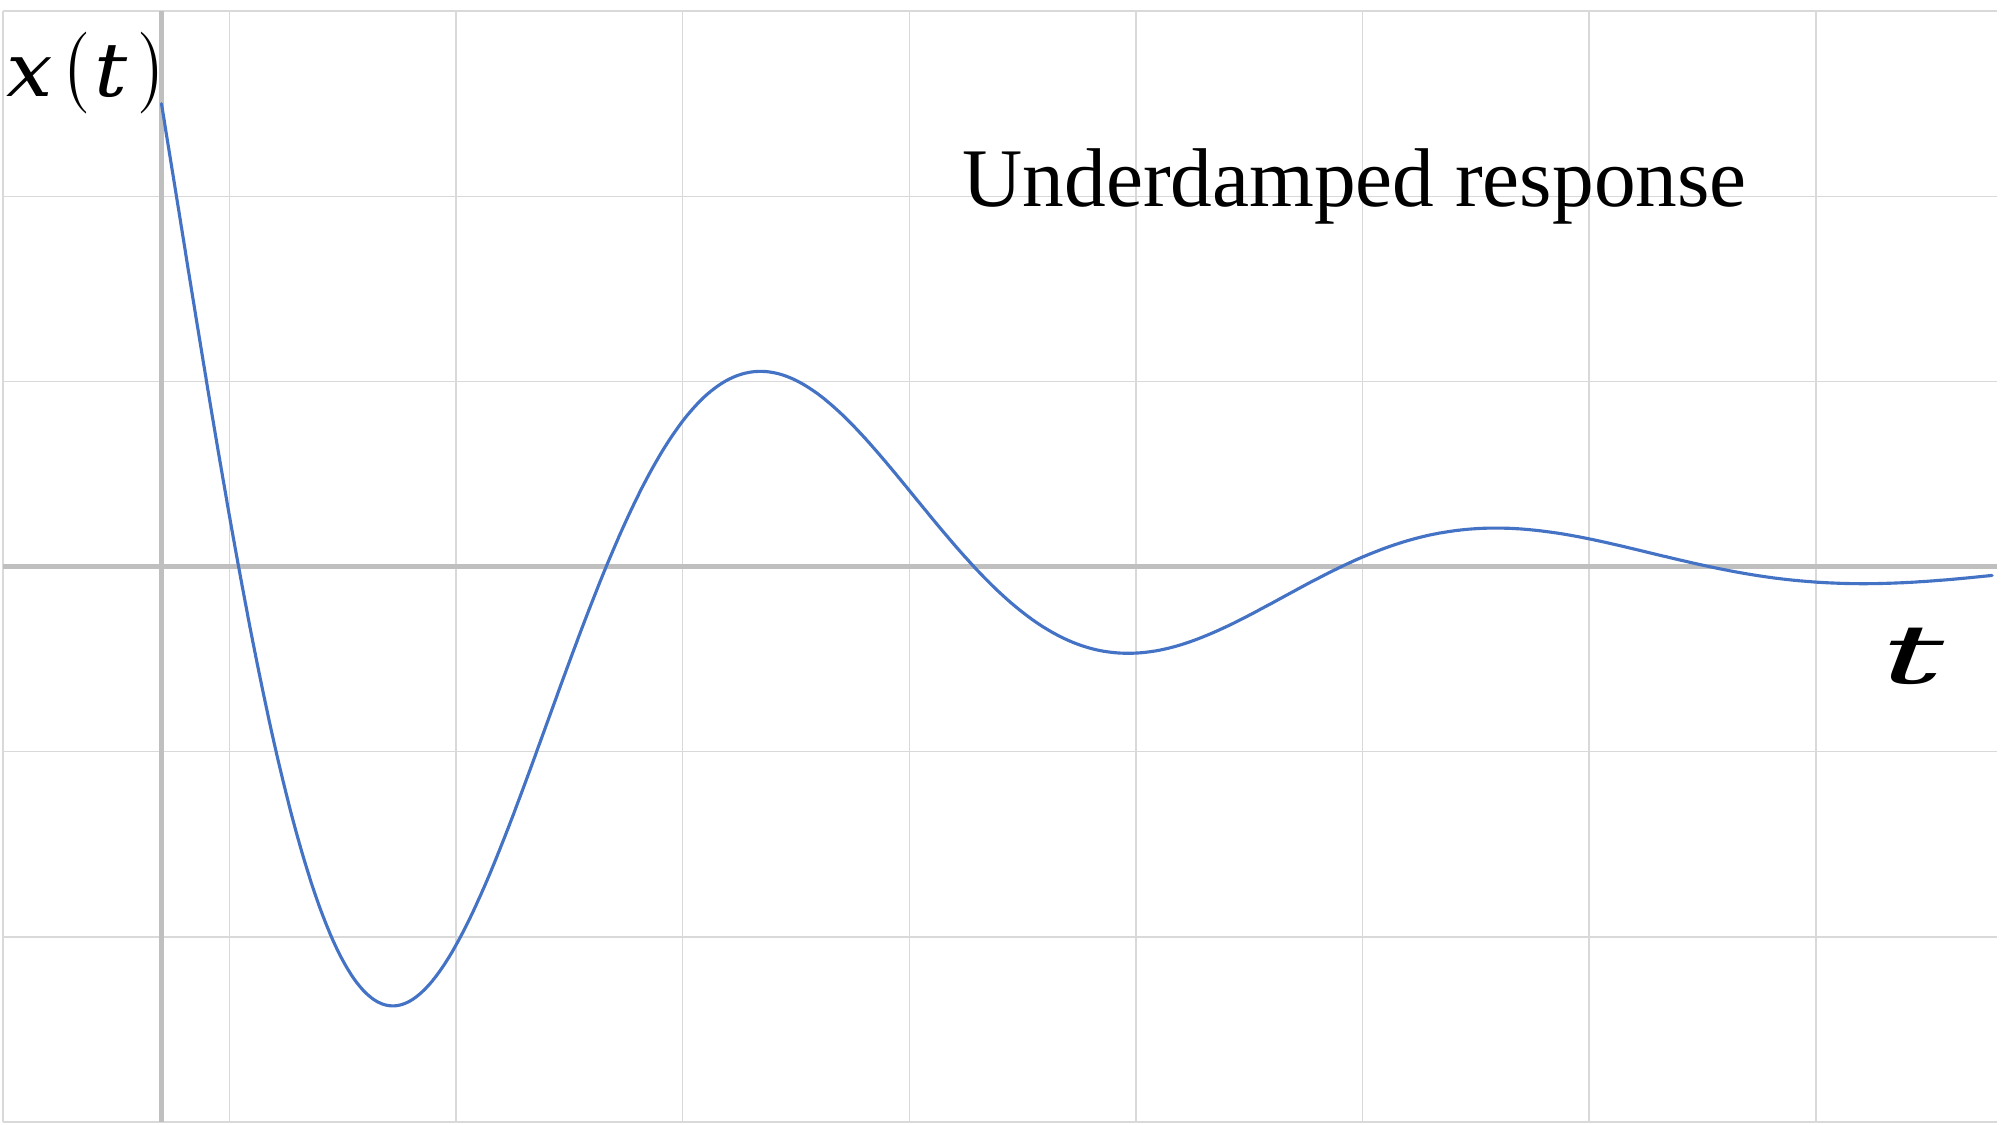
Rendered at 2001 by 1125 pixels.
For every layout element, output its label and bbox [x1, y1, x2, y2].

chart [0, 0, 2000, 1125]
